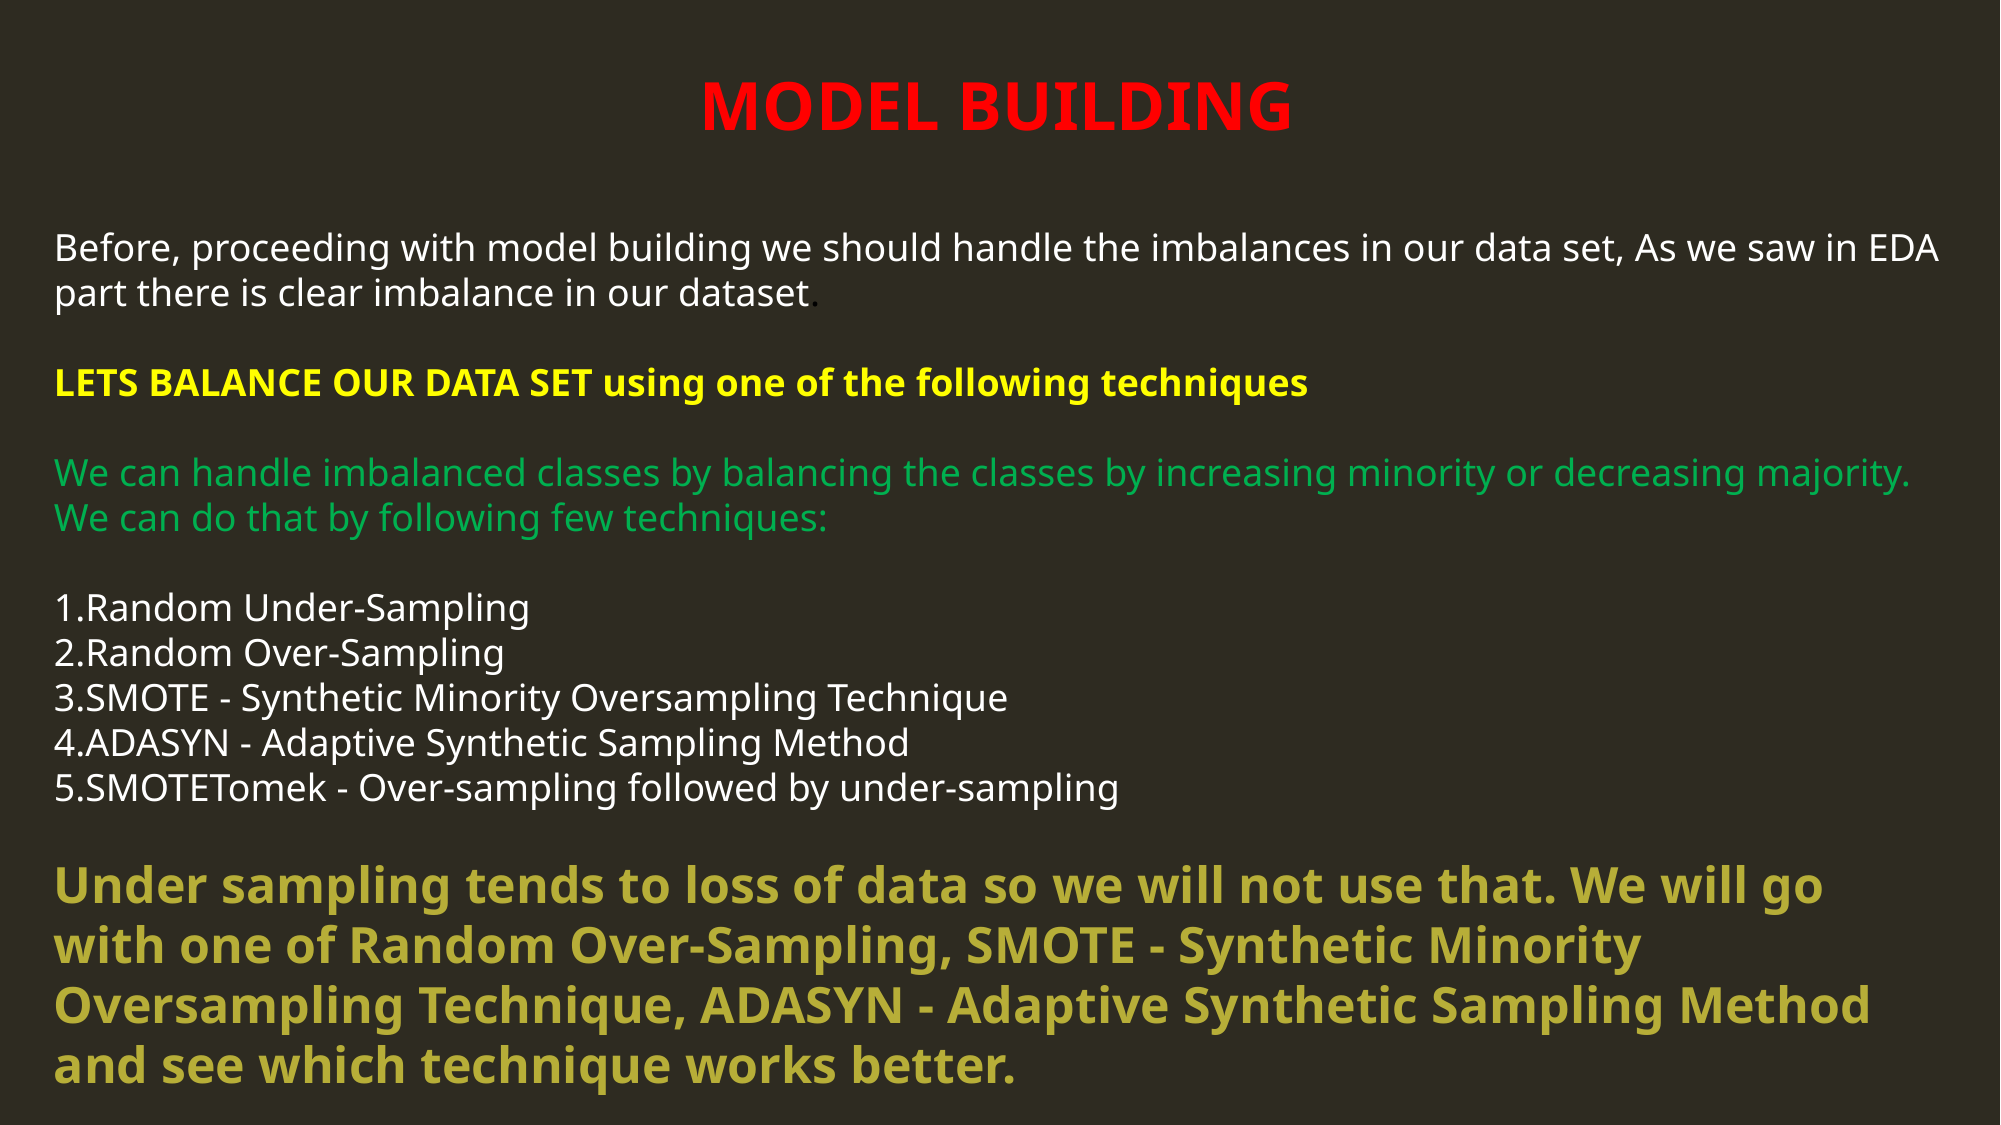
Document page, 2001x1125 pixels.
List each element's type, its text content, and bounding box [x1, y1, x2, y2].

text_box MODEL BUILDING Before, proceeding with model building we should handle the imbalances in our data set, As we saw in EDA part there is clear imbalance in our dataset. LETS BALANCE OUR DATA SET using one of the following techniques We can handle imbalanced classes by balancing the classes by increasing minority or decreasing majority. We can do that by following few techniques: Random Under-Sampling Random Over-Sampling SMOTE - Synthetic Minority Oversampling Technique ADASYN - Adaptive Synthetic Sampling Method SMOTETomek - Over-sampling followed by under-sampling Under sampling tends to loss of data so we will not use that. We will go with one of Random Over-Sampling, SMOTE - Synthetic Minority Oversampling Technique, ADASYN - Adaptive Synthetic Sampling Method and see which technique works better. [39, 56, 1956, 1125]
